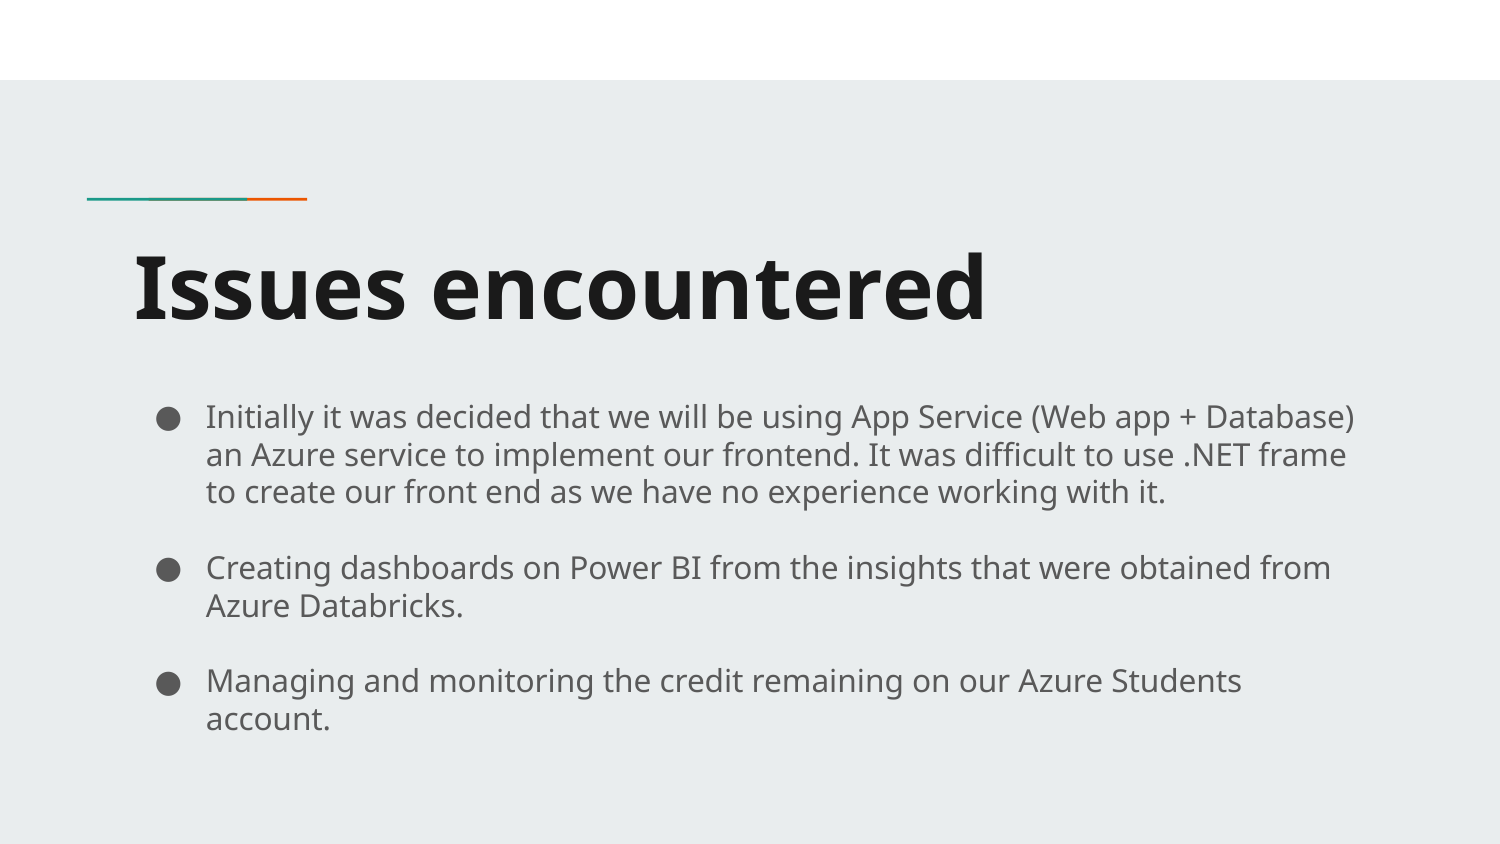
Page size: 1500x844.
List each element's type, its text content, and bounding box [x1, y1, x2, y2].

title Issues encountered [119, 216, 1381, 381]
subtitle Initially it was decided that we will be using App Service (Web app + Database) an Azure service to implement our frontend. It was difficult to use .NET frame to create our front end as we have no experience working with it. Creating dashboards on Power BI from the insights that were obtained from Azure Databricks. Managing and monitoring the credit remaining on our Azure Students account. [119, 381, 1381, 783]
